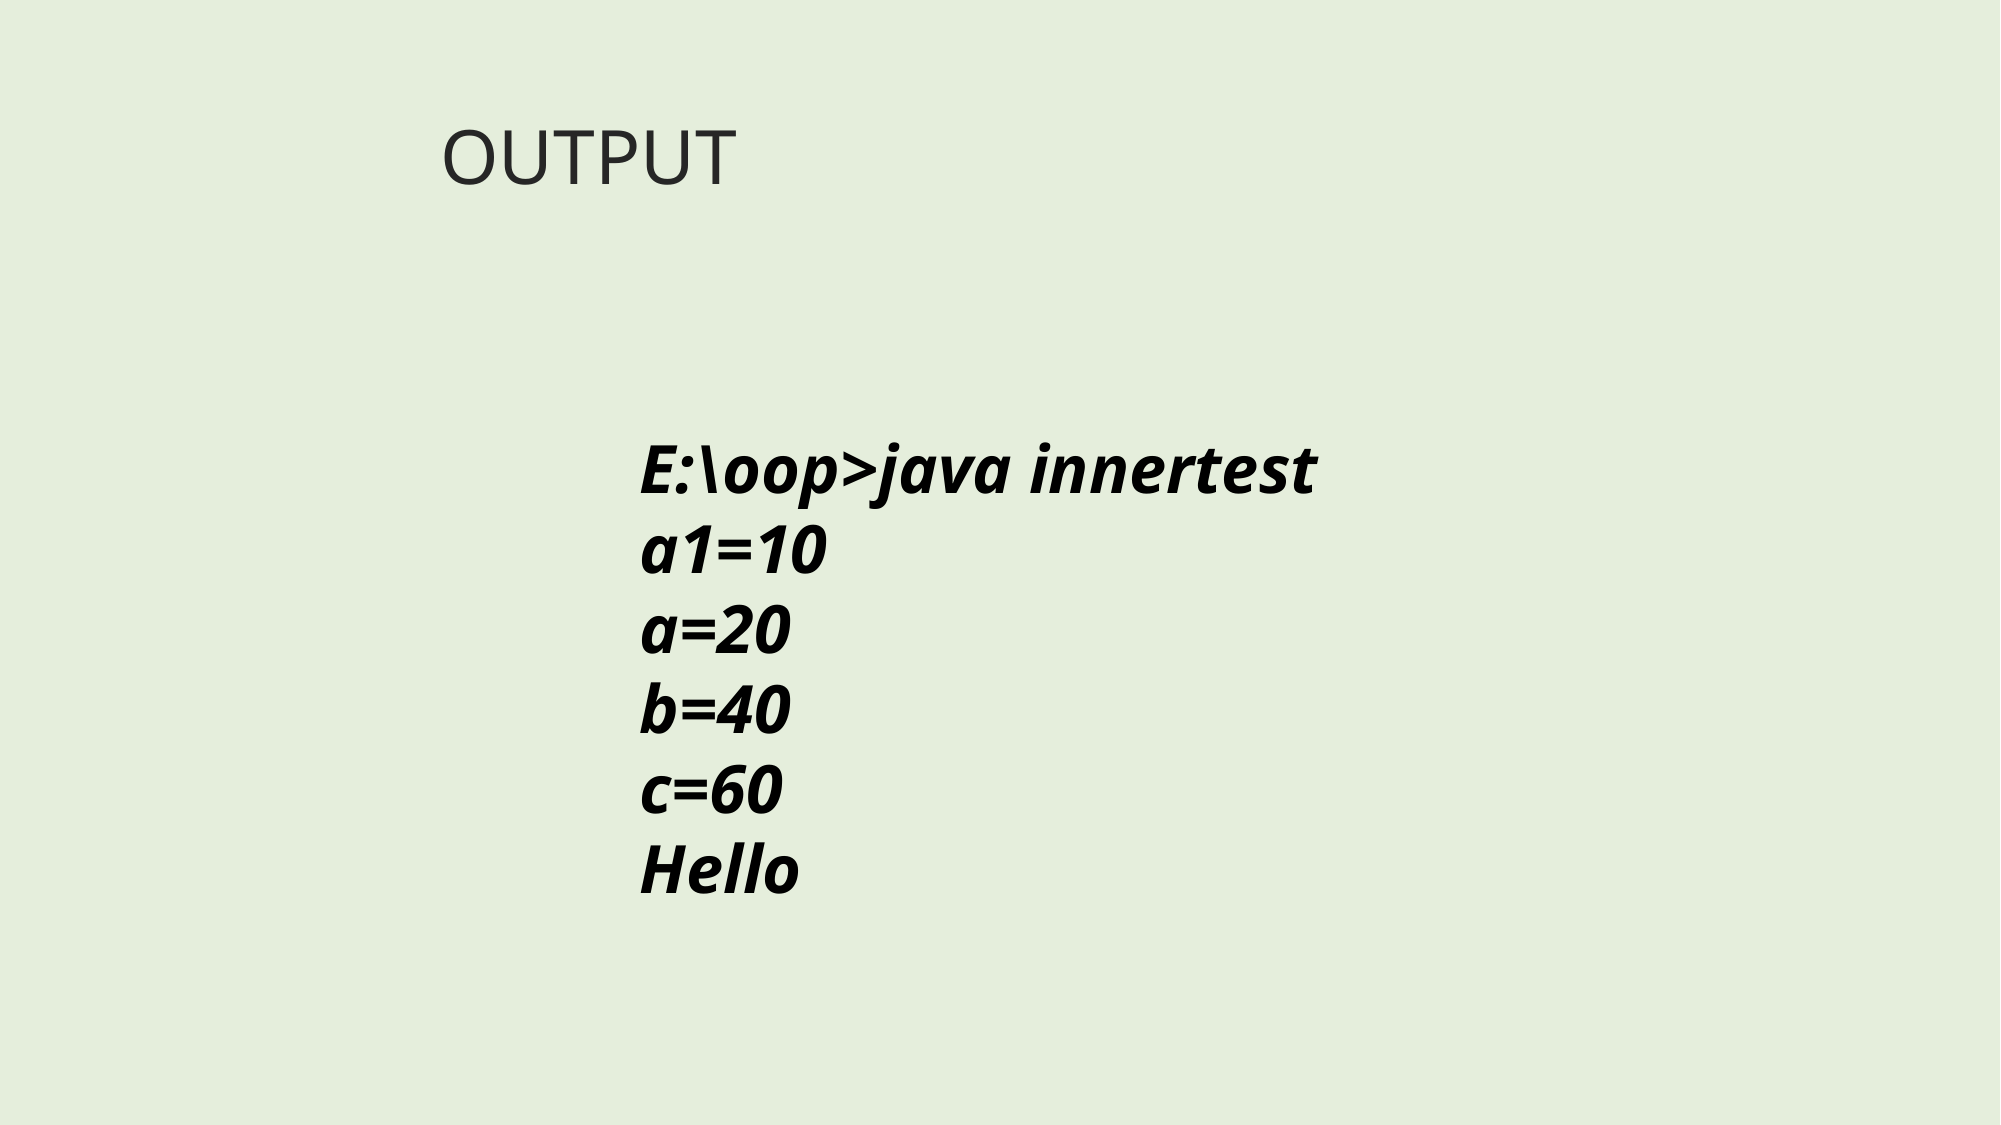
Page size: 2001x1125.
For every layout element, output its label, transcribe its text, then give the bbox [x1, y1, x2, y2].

text_box E:\oop>java innertest a1=10 a=20 b=40 c=60 Hello [624, 419, 1375, 995]
text_box OUTPUT [425, 102, 1888, 313]
